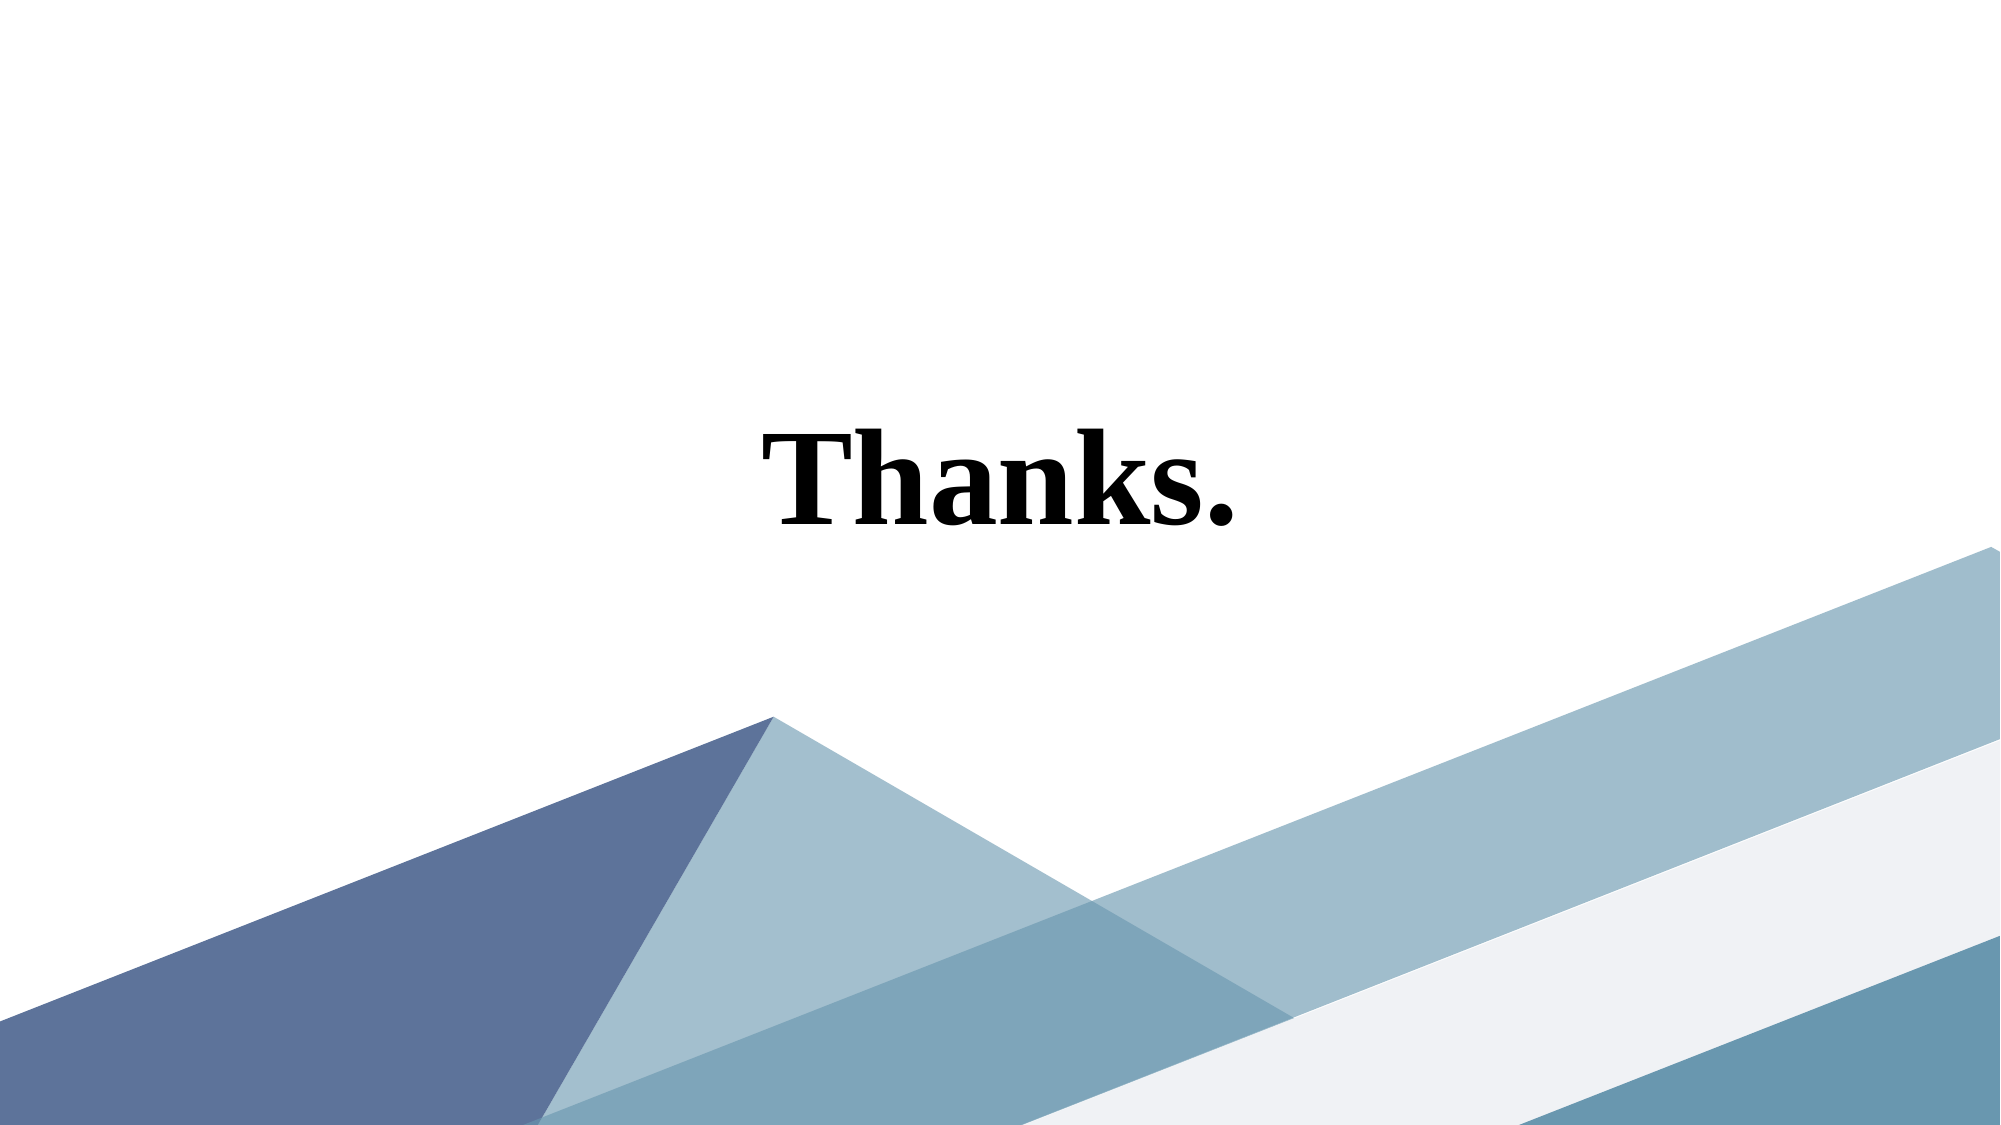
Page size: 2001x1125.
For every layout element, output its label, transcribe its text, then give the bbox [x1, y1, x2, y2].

title Thanks. [114, 508, 1886, 617]
